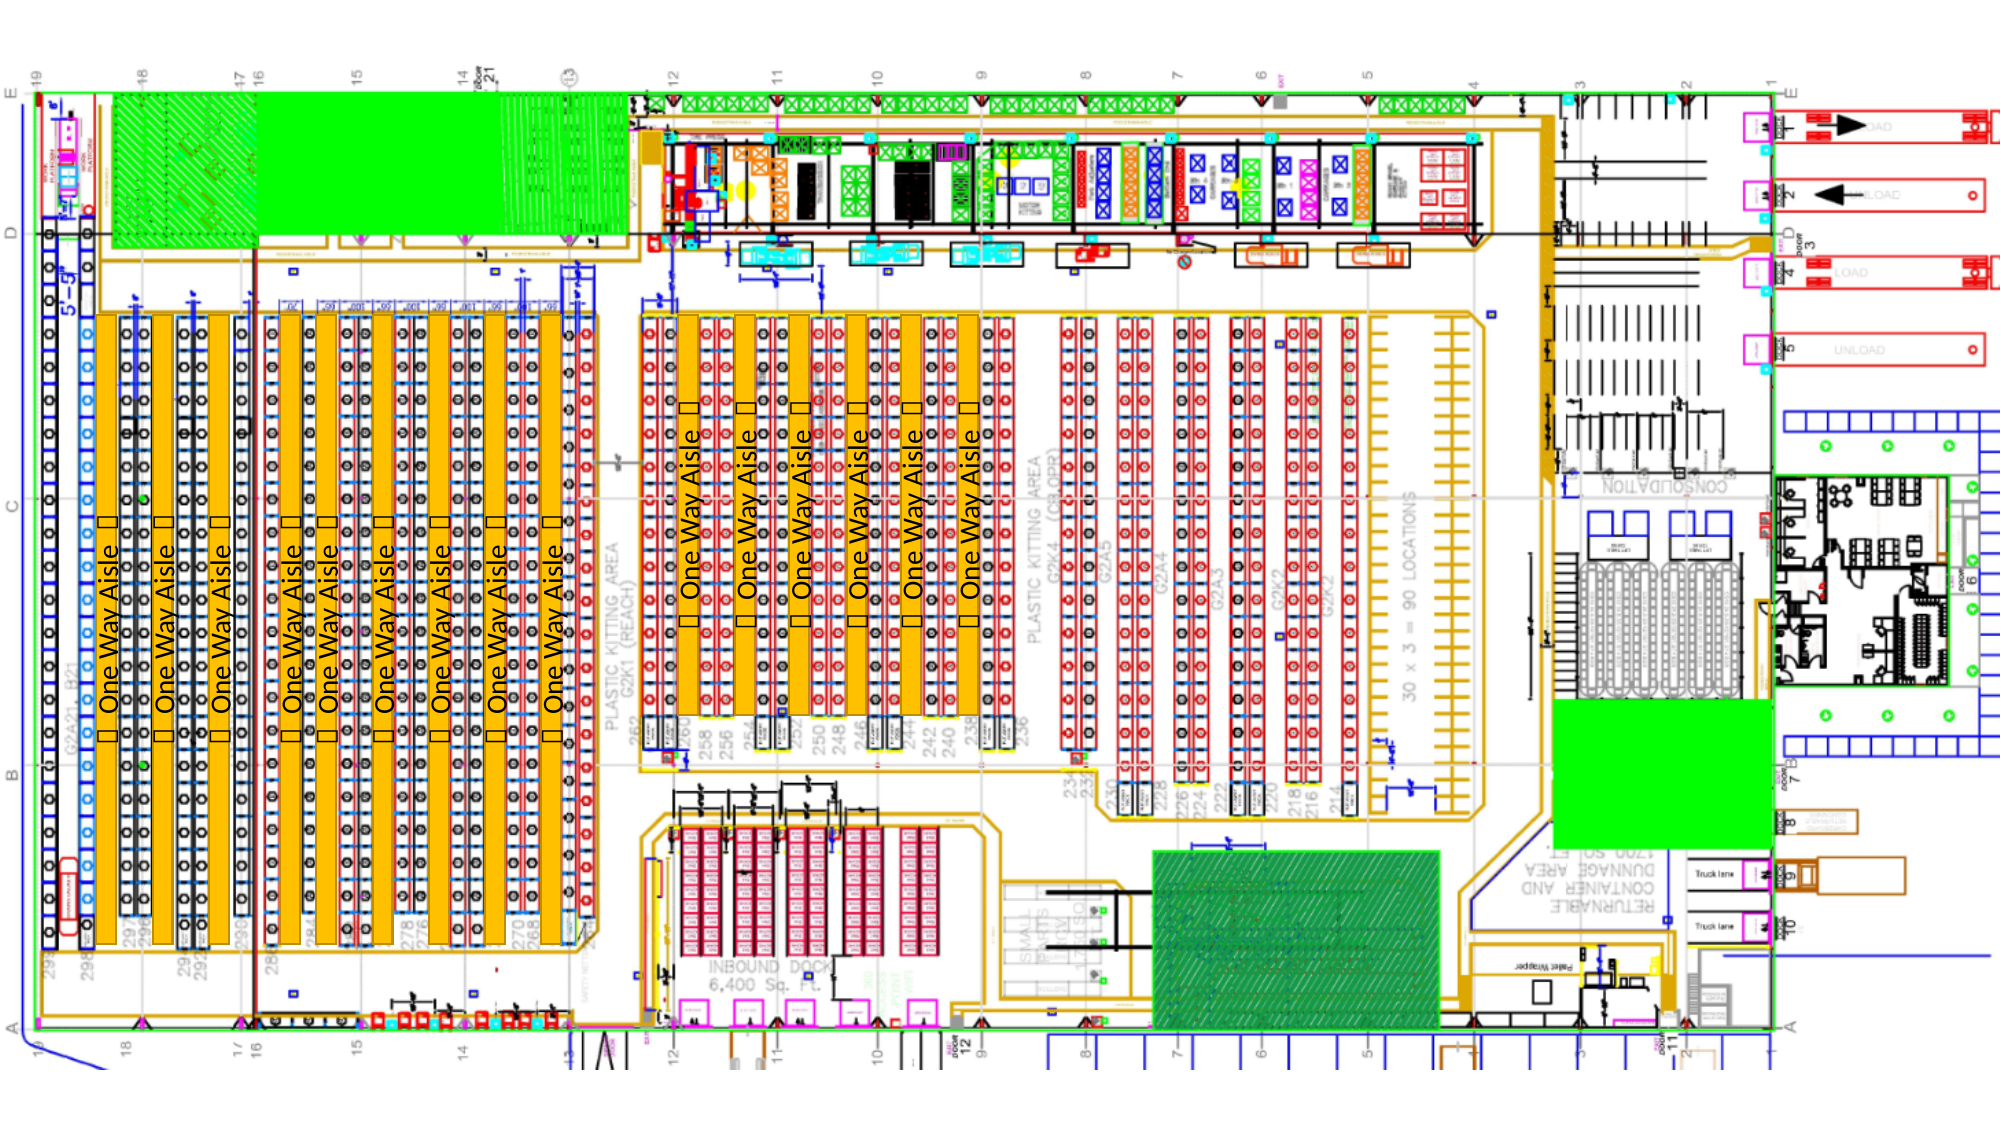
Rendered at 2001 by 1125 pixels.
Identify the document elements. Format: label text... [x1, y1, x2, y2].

text_box  One Way Aisle  [208, 314, 230, 945]
text_box  One Way Aisle  [484, 314, 492, 945]
text_box  One Way Aisle  [279, 314, 301, 945]
text_box  One Way Aisle  [152, 314, 174, 945]
text_box  One Way Aisle  [372, 314, 394, 945]
text_box  One Way Aisle  [315, 314, 337, 945]
text_box  One Way Aisle  [428, 314, 450, 945]
picture [3, 0, 1998, 1125]
text_box  One Way Aisle  [95, 314, 117, 945]
